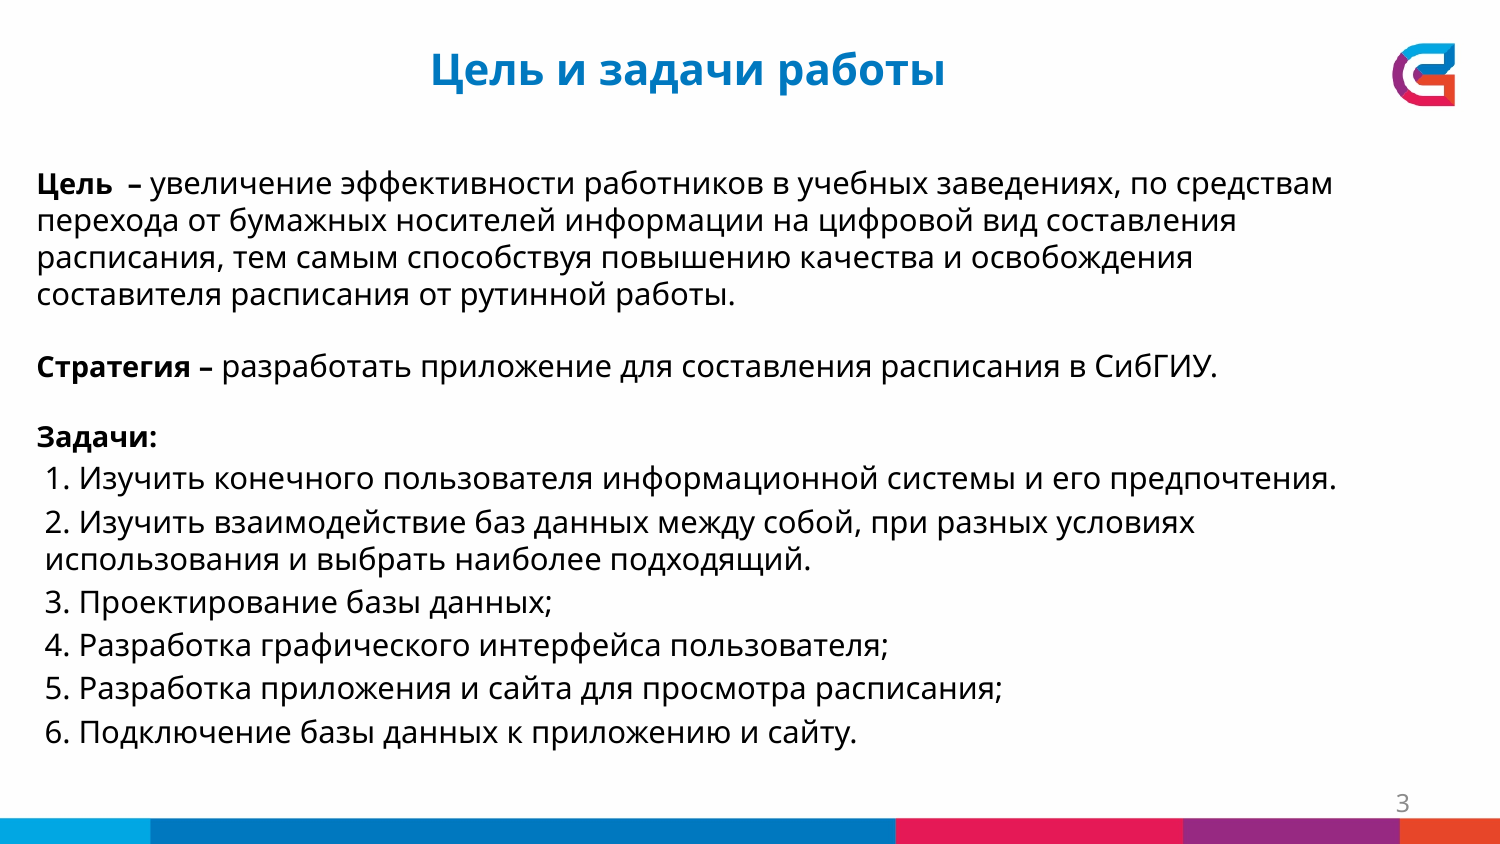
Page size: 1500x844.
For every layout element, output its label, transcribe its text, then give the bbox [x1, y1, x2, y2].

slide_number 3 [1074, 782, 1425, 827]
picture [0, 0, 1500, 844]
title Цель и задачи работы [0, 33, 1388, 103]
list Цель – увеличение эффективности работников в учебных заведениях, по средствам перехода от бумажных носителей информации на цифровой вид составления расписания, тем самым способствуя повышению качества и освобождения составителя расписания от рутинной работы. Стратегия – разработать приложение для составления расписания в СибГИУ. Задачи: 1. Изучить конечного пользователя информационной системы и его предпочтения. 2. Изучить взаимодействие баз данных между собой, при разных условиях использования и выбрать наиболее подходящий. 3. Проектирование базы данных; 4. Разработка графического интерфейса пользователя; 5. Разработка приложения и сайта для просмотра расписания; 6. Подключение базы данных к приложению и сайту. [0, 155, 1388, 763]
